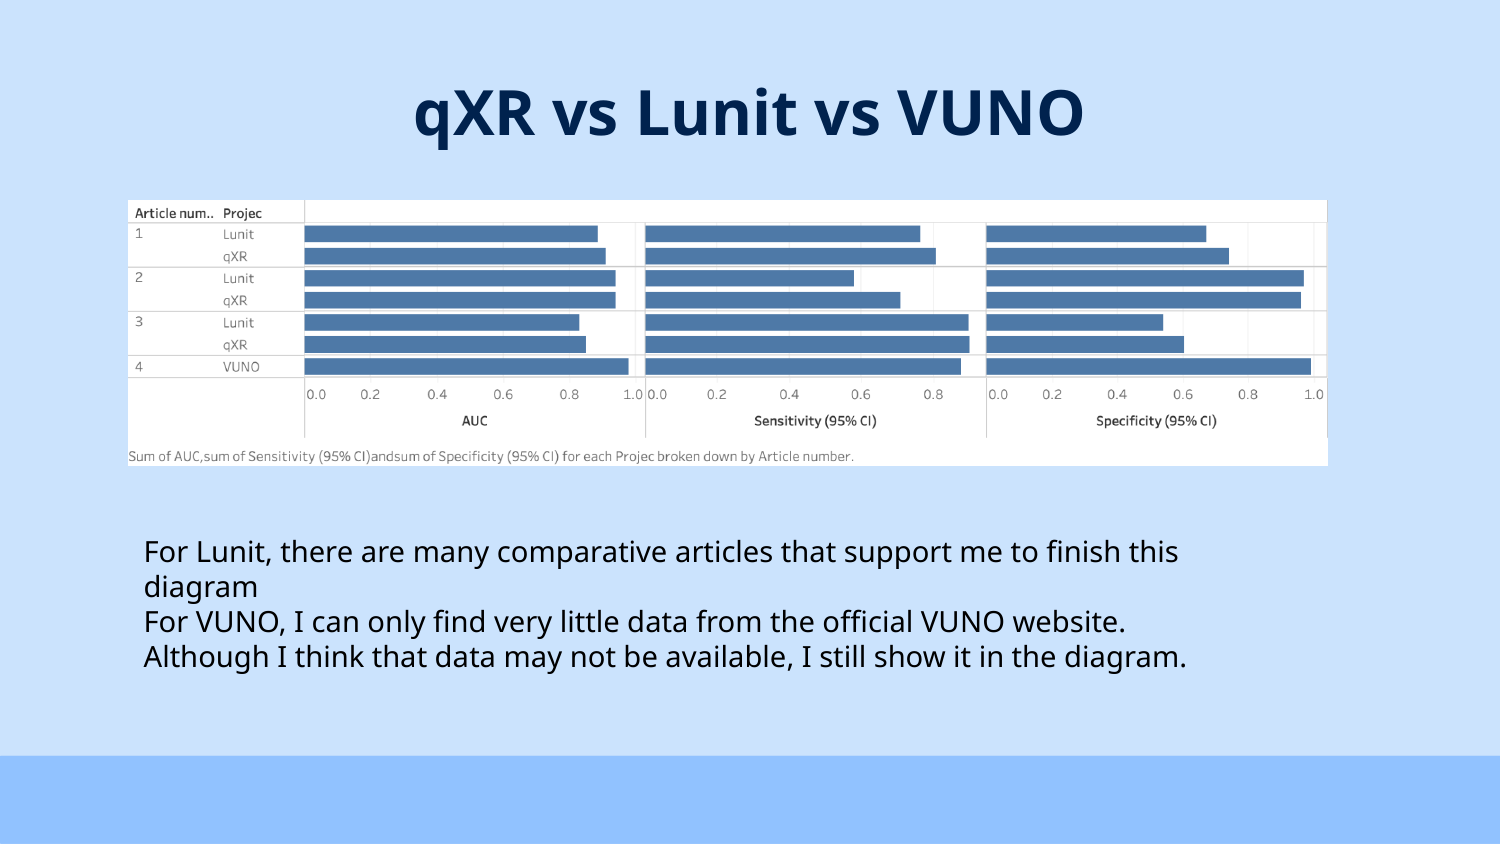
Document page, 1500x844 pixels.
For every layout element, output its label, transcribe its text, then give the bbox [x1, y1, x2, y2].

text_box For Lunit, there are many comparative articles that support me to finish this diagram For VUNO, I can only find very little data from the official VUNO website. Although I think that data may not be available, I still show it in the diagram. [128, 518, 1248, 689]
picture [128, 200, 1329, 466]
title qXR vs Lunit vs VUNO [118, 72, 1382, 167]
